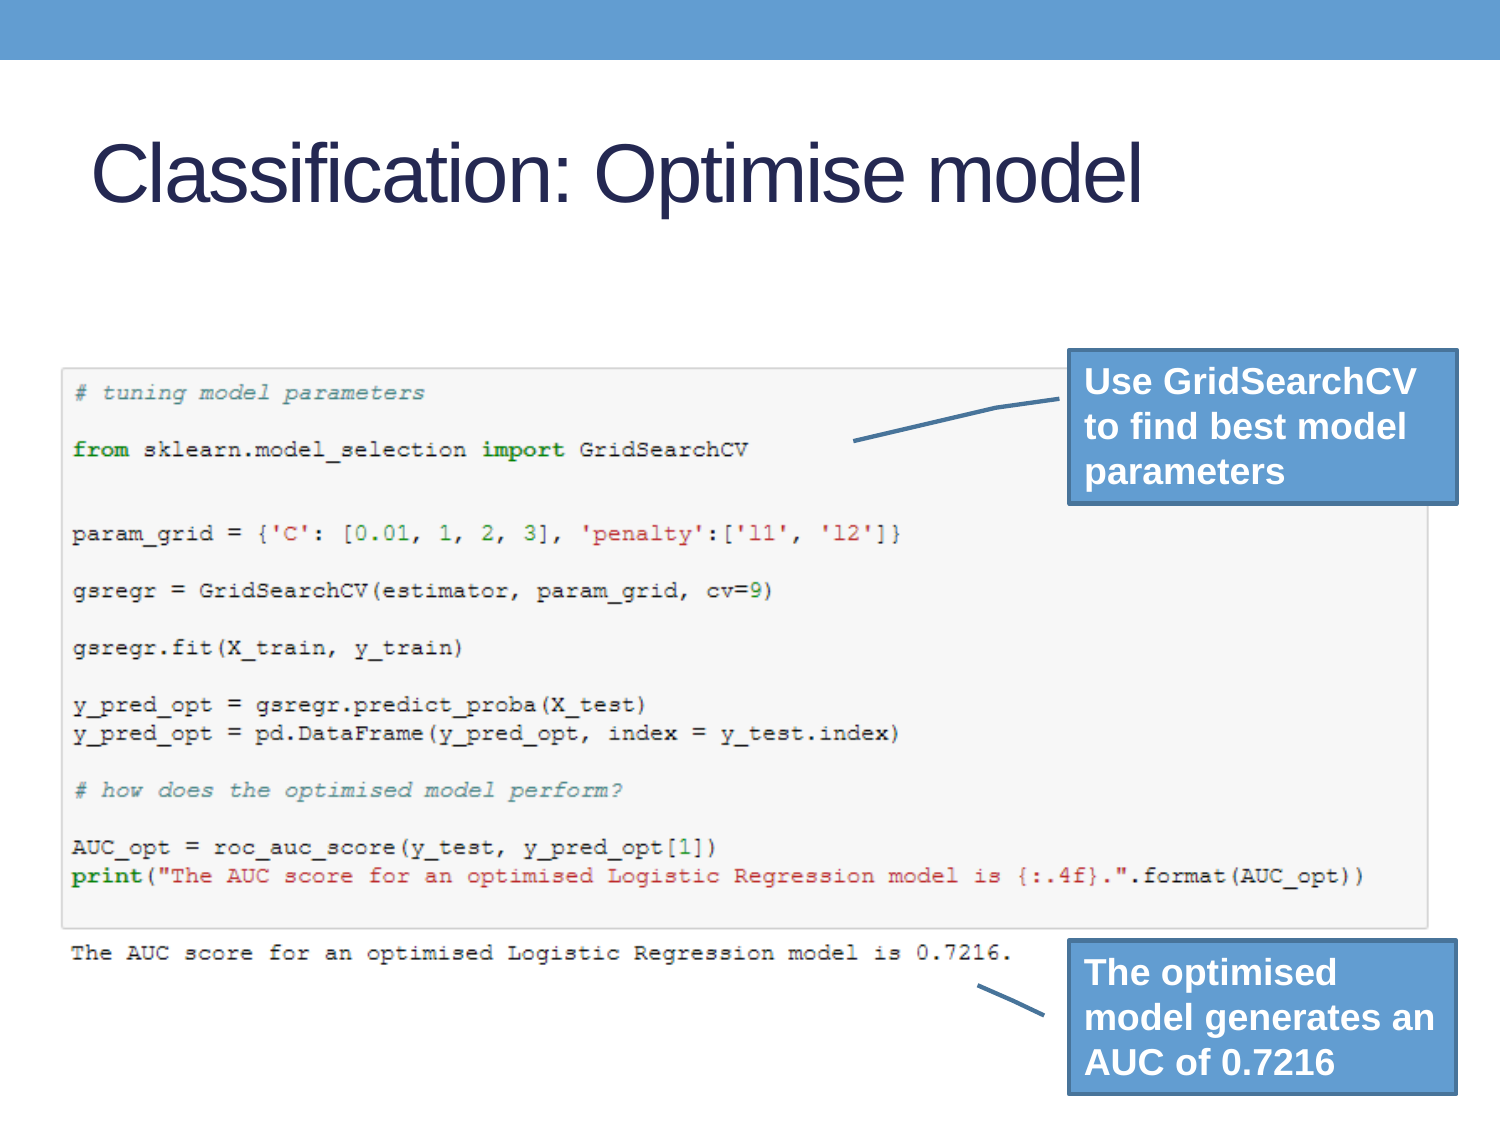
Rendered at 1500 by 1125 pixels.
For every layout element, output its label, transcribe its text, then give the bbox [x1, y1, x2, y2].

picture [52, 361, 1434, 970]
text_box The optimised model generates an AUC of 0.7216 [976, 983, 1046, 1018]
text_box Use GridSearchCV to find best model parameters [1067, 348, 1459, 506]
text_box The optimised model generates an AUC of 0.7216 [1067, 938, 1458, 1096]
title Classification: Optimise model [75, 87, 1425, 250]
